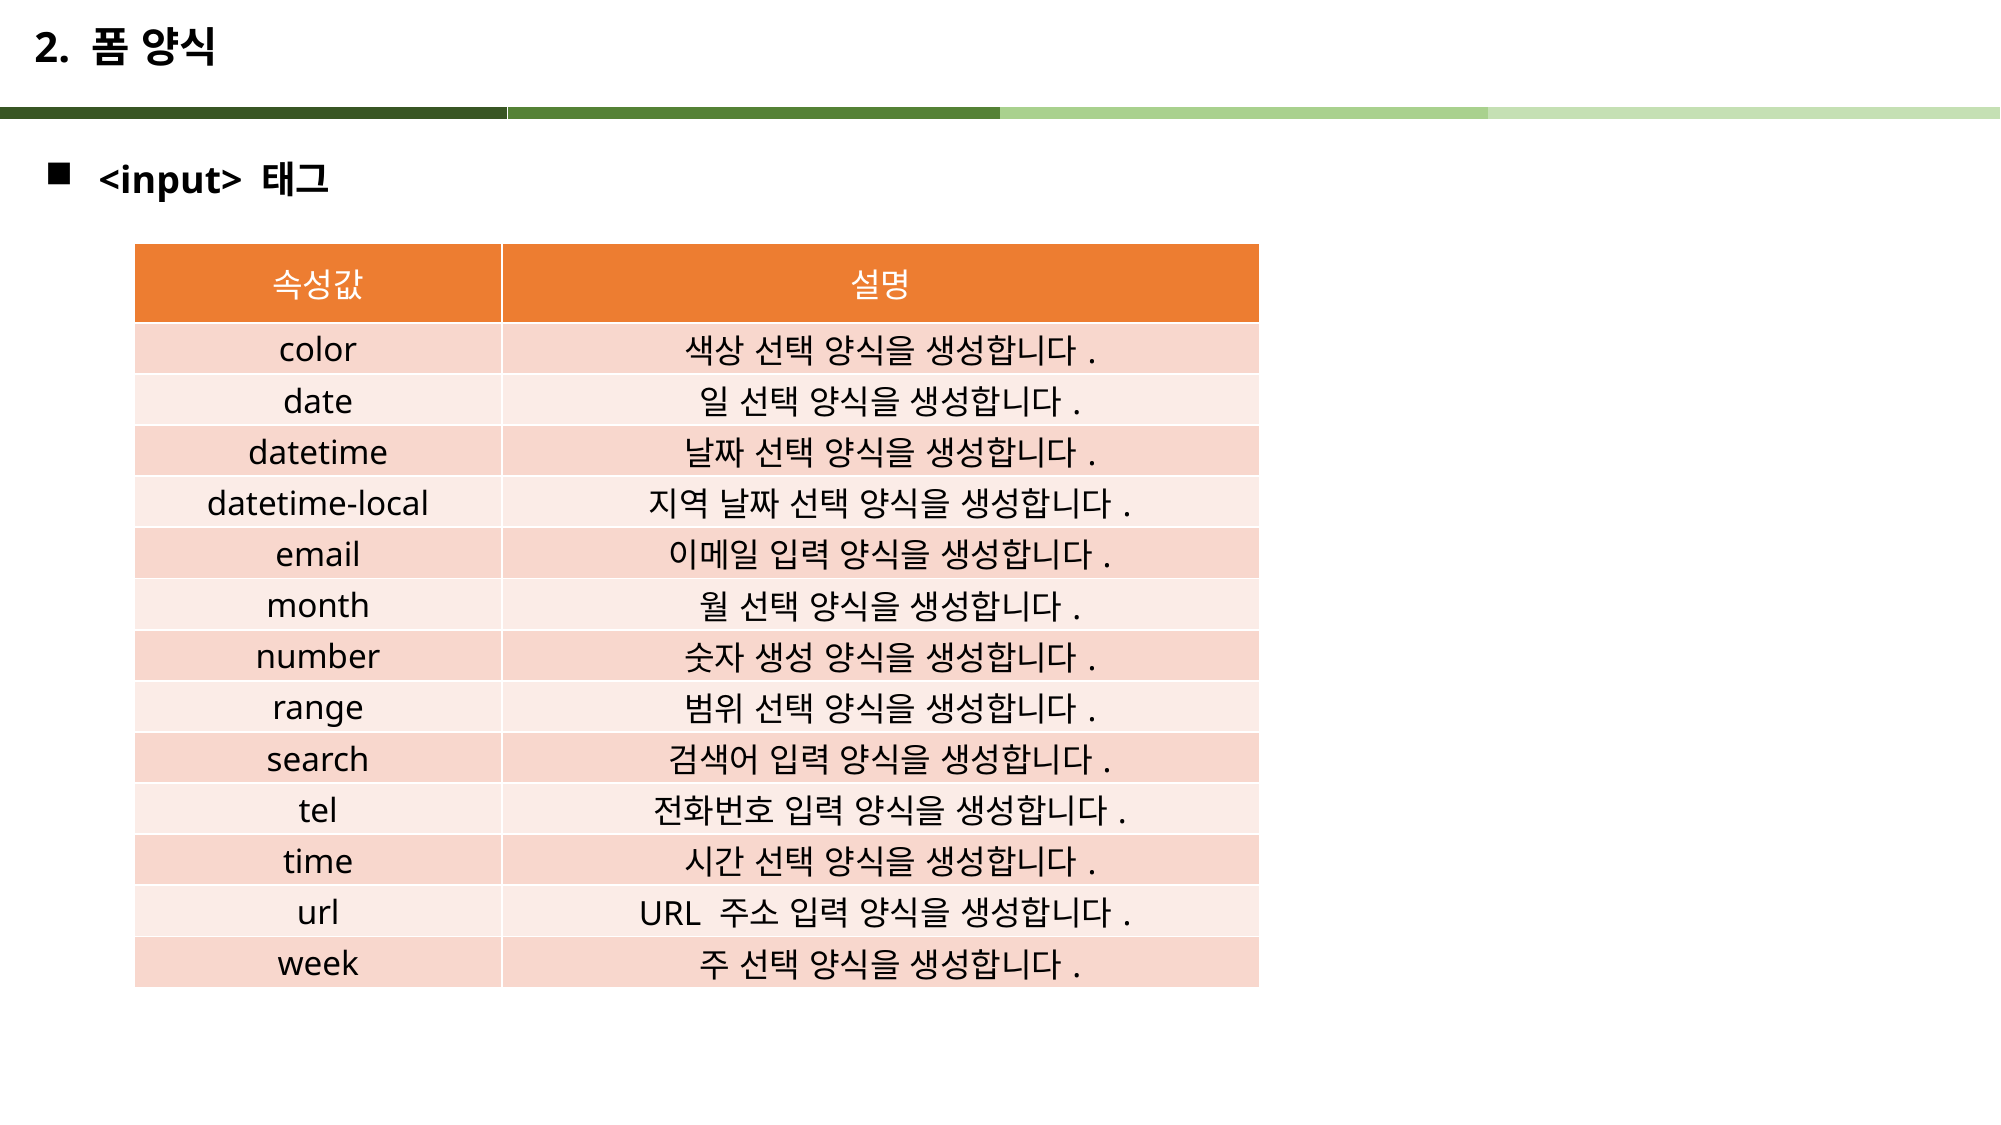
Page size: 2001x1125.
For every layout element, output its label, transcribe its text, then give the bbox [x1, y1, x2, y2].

table_cell 전화번호 입력 양식을 생성합니다. [503, 784, 1259, 833]
table_cell month [135, 579, 501, 629]
table_cell 시간 선택 양식을 생성합니다. [503, 835, 1259, 884]
table_cell 주 선택 양식을 생성합니다. [503, 937, 1259, 987]
table_header 설명 [503, 244, 1259, 322]
table_header 속성값 [135, 244, 501, 322]
table_cell time [135, 835, 501, 884]
table_cell 월 선택 양식을 생성합니다. [503, 579, 1259, 629]
table_cell URL 주소 입력 양식을 생성합니다. [503, 886, 1259, 936]
table_cell 일 선택 양식을 생성합니다. [503, 375, 1259, 424]
title 2. 폼 양식 [19, 15, 1260, 83]
table_cell 날짜 선택 양식을 생성합니다. [503, 426, 1259, 475]
table_cell 숫자 생성 양식을 생성합니다. [503, 631, 1259, 680]
table_cell 이메일 입력 양식을 생성합니다. [503, 528, 1259, 578]
table_cell tel [135, 784, 501, 833]
table_cell number [135, 631, 501, 680]
table_cell 색상 선택 양식을 생성합니다. [503, 324, 1259, 373]
table_cell 범위 선택 양식을 생성합니다. [503, 682, 1259, 731]
table_cell 검색어 입력 양식을 생성합니다. [503, 733, 1259, 782]
table_cell datetime-local [135, 477, 501, 526]
list <input> 태그 [30, 126, 1921, 226]
table_cell week [135, 937, 501, 987]
table_cell 지역 날짜 선택 양식을 생성합니다. [503, 477, 1259, 526]
table_cell color [135, 324, 501, 373]
table_cell datetime [135, 426, 501, 475]
table_cell email [135, 528, 501, 578]
table_cell range [135, 682, 501, 731]
table_cell date [135, 375, 501, 424]
table_cell search [135, 733, 501, 782]
table_cell url [135, 886, 501, 936]
